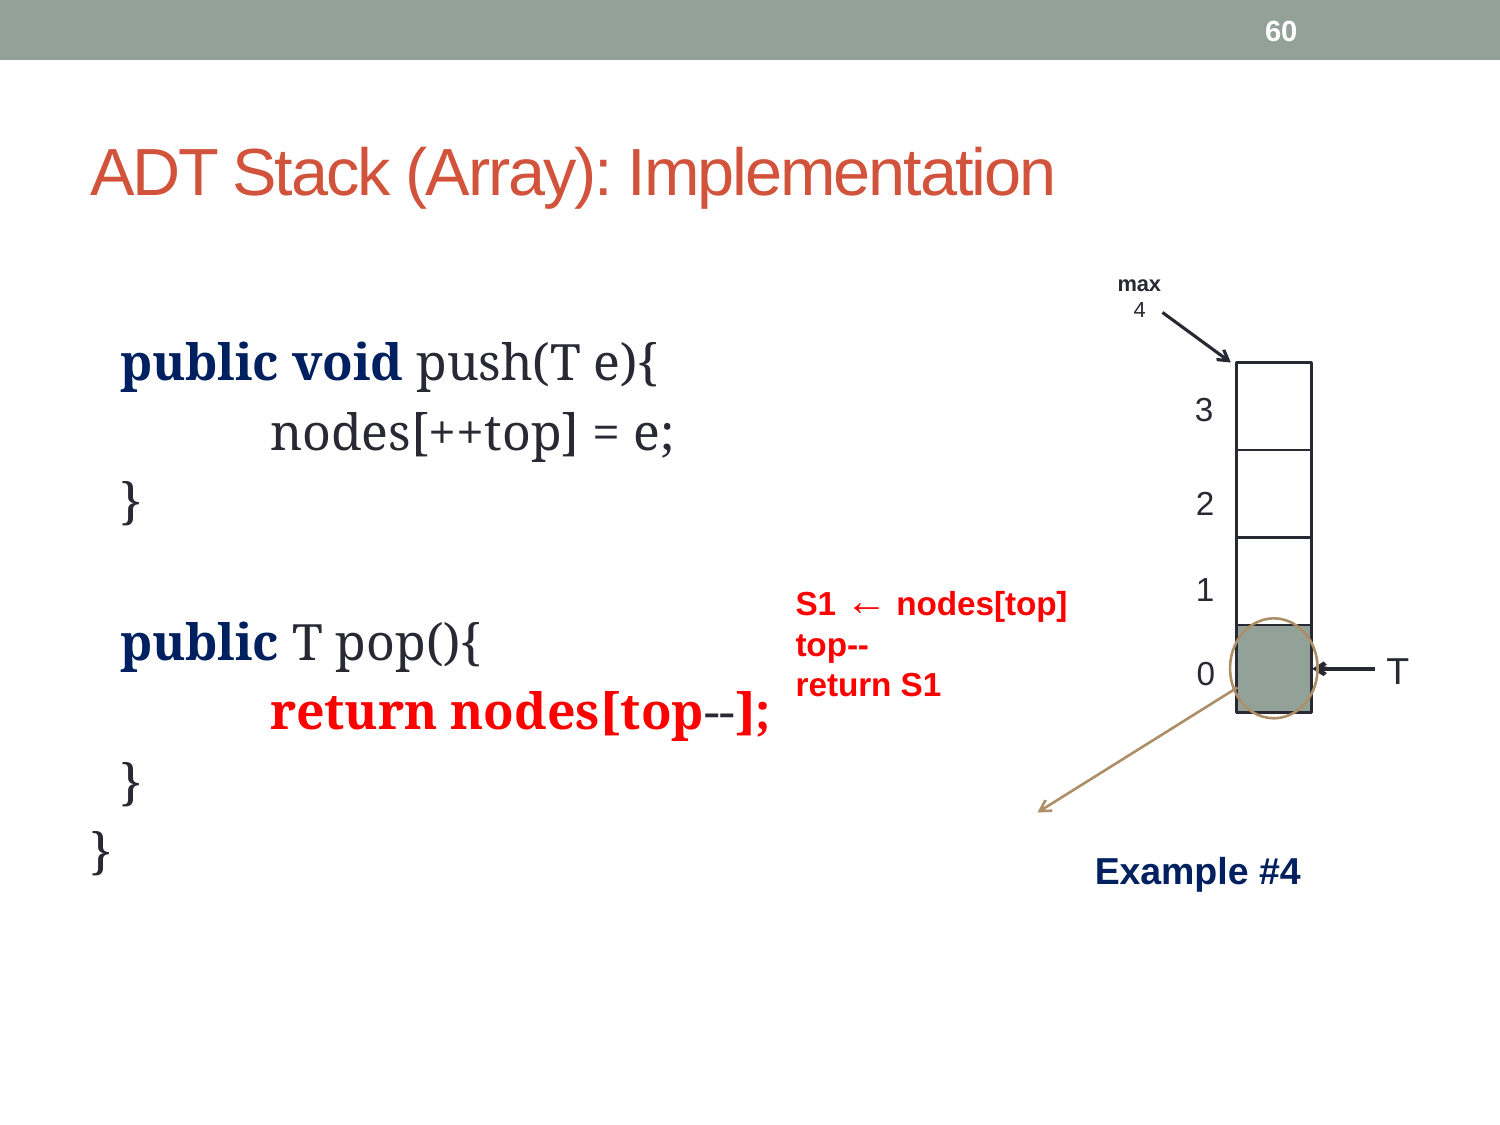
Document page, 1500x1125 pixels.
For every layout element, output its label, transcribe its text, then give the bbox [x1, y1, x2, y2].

list public void push(T e){ nodes[++top] = e; } public T pop(){ return nodes[top--]; } } [75, 262, 1425, 1063]
text_box S1 ← nodes[top] top-- return S1 [780, 566, 1083, 711]
title ADT Stack (Array): Implementation [75, 87, 1425, 250]
text_box T [1371, 639, 1425, 700]
text_box 0 [1181, 645, 1231, 684]
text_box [1037, 687, 1238, 813]
text_box [1235, 360, 1314, 452]
text_box [1296, 696, 1314, 715]
text_box [1235, 540, 1314, 627]
text_box Example #4 [1080, 839, 1316, 900]
text_box [1235, 627, 1244, 638]
text_box 1 [1181, 560, 1230, 615]
text_box [1235, 452, 1314, 540]
text_box 3 [1180, 380, 1229, 436]
text_box max 4 [1102, 262, 1176, 330]
text_box 2 [1181, 474, 1230, 530]
slide_number 60 [1250, 3, 1425, 57]
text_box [1162, 312, 1232, 363]
text_box [1227, 616, 1320, 721]
text_box [1303, 627, 1314, 641]
